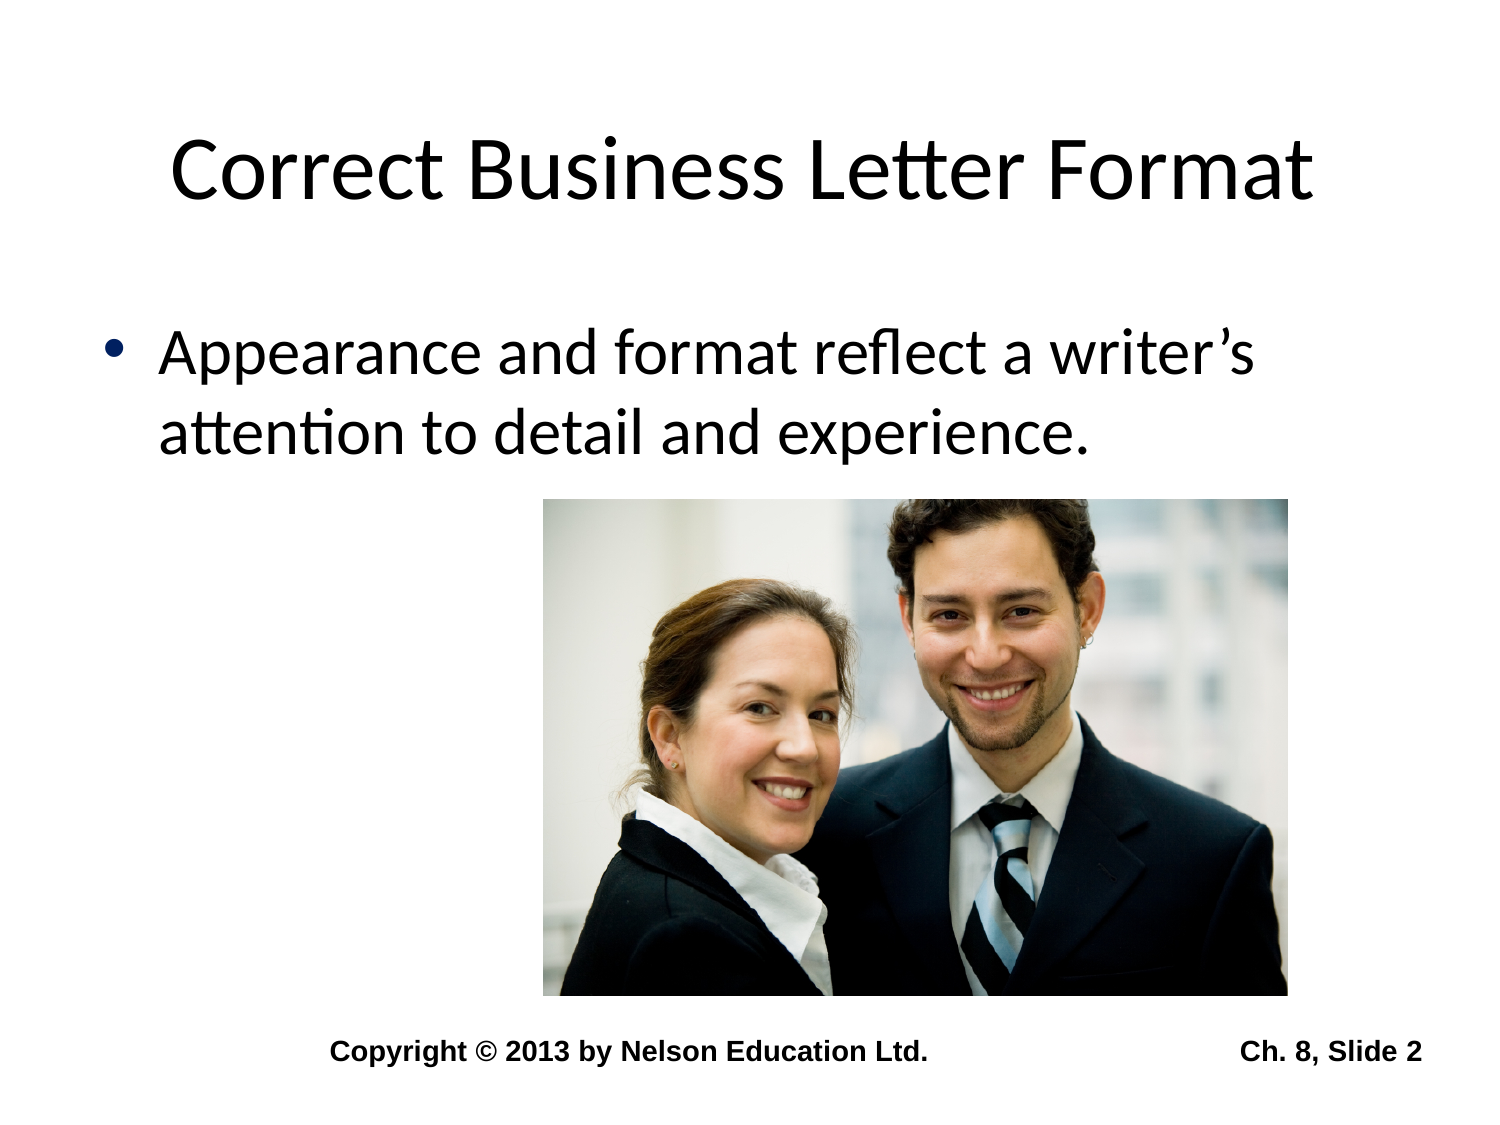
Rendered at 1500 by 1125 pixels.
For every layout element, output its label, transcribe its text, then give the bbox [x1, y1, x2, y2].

list Appearance and format reflect a writer’s attention to detail and experience. [87, 299, 1376, 1001]
picture [543, 499, 1288, 996]
title Correct Business Letter Format [124, 87, 1363, 238]
slide_number Ch. 8, Slide 2 [1162, 1024, 1438, 1104]
footer Copyright © 2013 by Nelson Education Ltd. [124, 1024, 1151, 1103]
